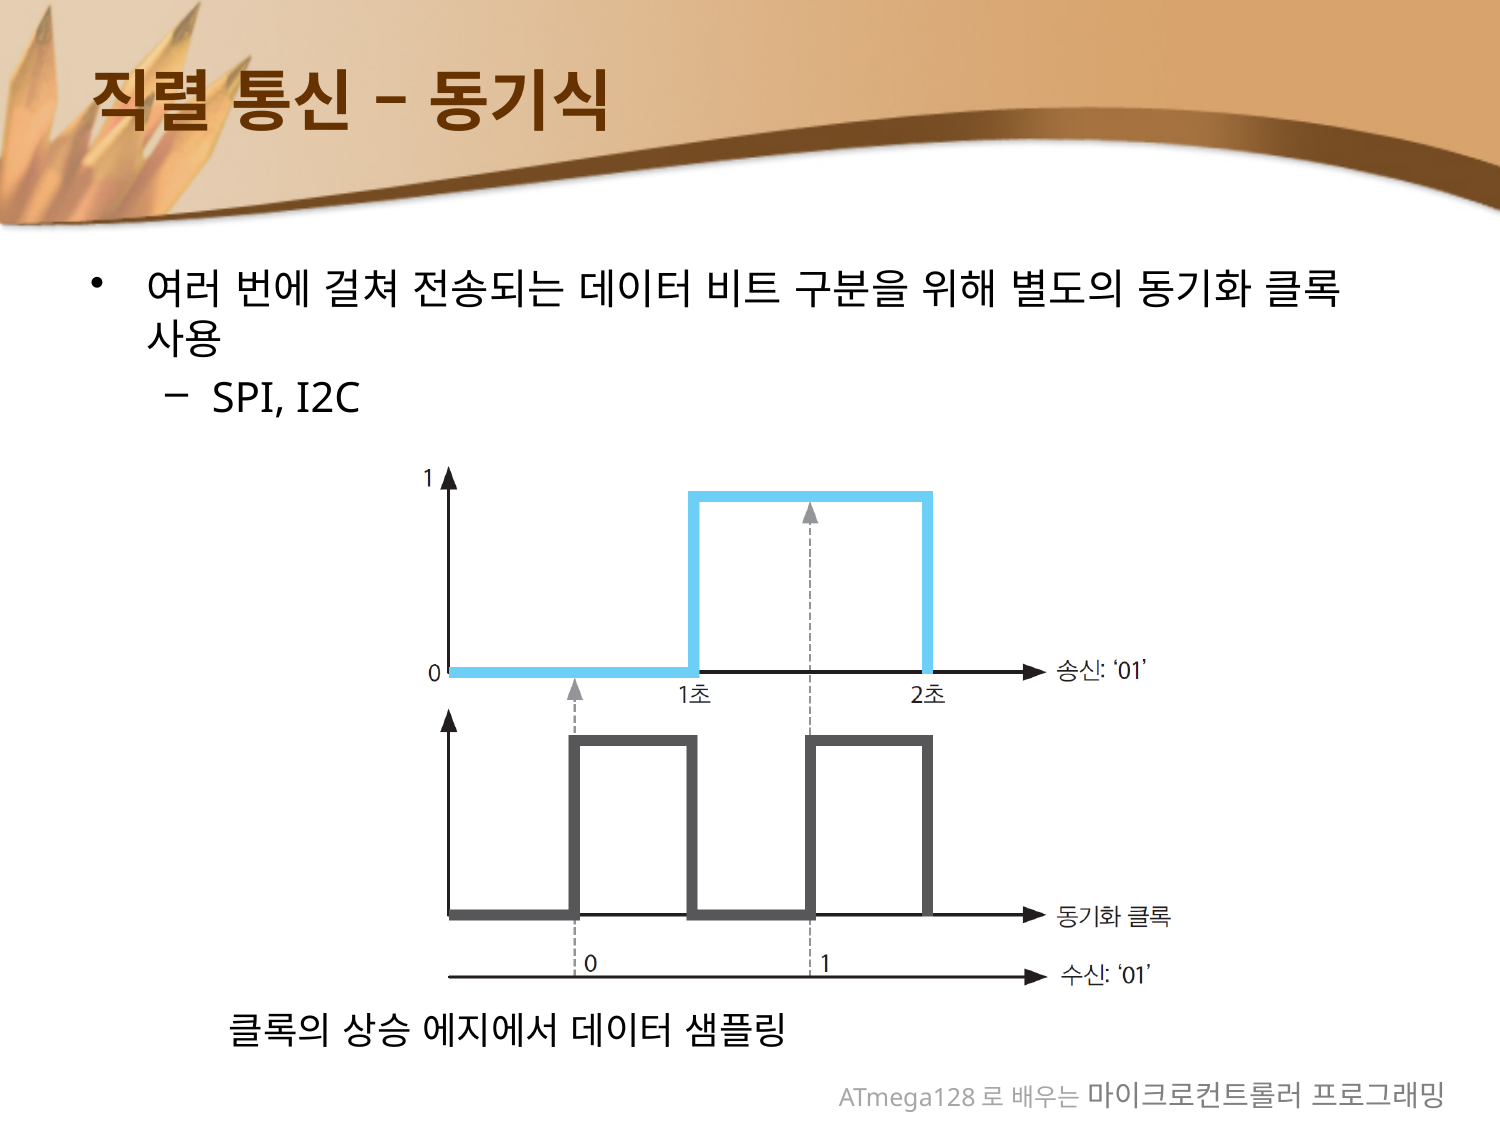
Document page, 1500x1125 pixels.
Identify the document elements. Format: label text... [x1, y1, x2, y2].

title 직렬 통신 – 동기식 [75, 47, 1376, 150]
text_box 클록의 상승 에지에서 데이터 샘플링 [214, 999, 804, 1060]
list 여러 번에 걸쳐 전송되는 데이터 비트 구분을 위해 별도의 동기화 클록 사용 SPI, I2C [75, 255, 1425, 1047]
picture [0, 0, 1500, 1125]
